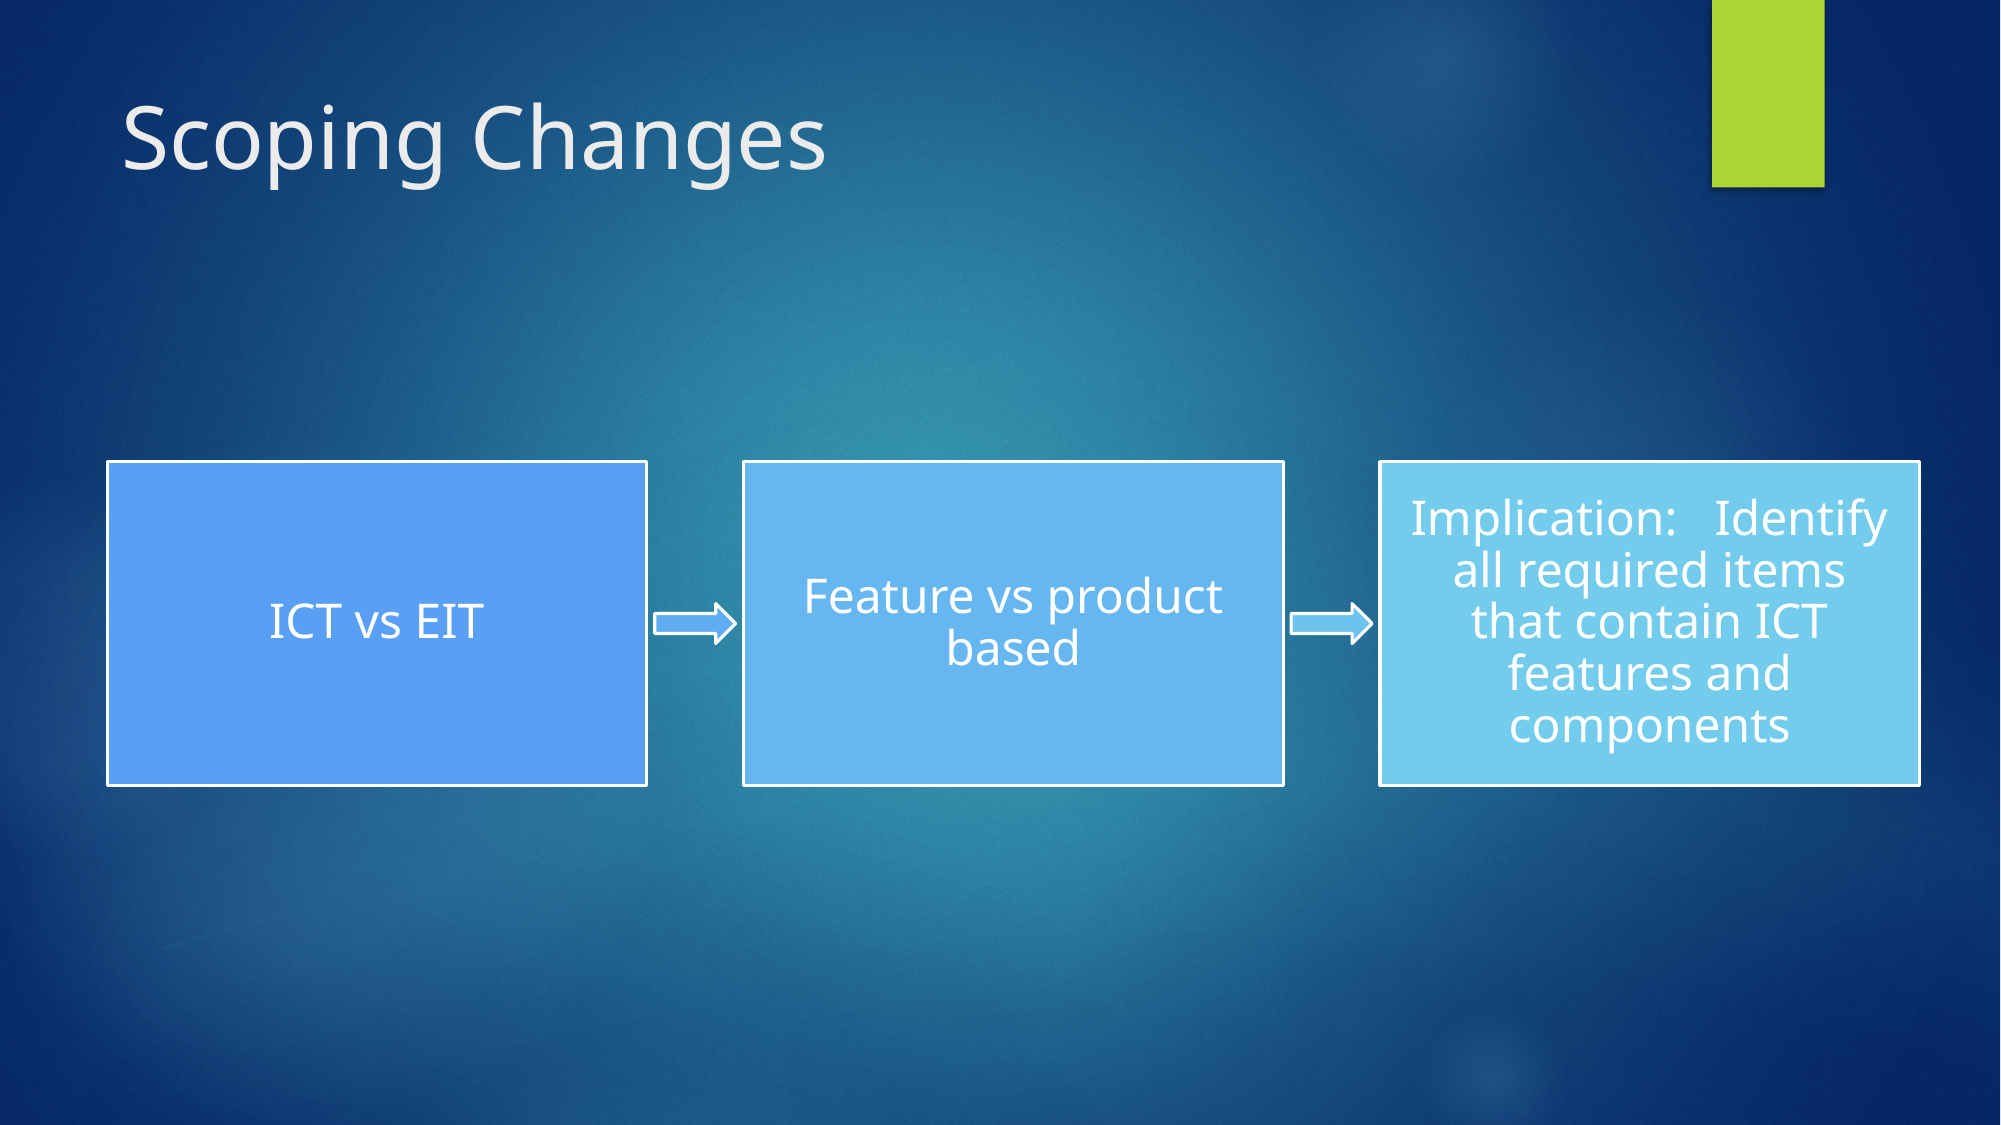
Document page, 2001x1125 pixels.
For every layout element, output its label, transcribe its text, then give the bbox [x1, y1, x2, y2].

title Scoping Changes [106, 74, 1649, 304]
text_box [106, 461, 1920, 786]
picture [0, 0, 2001, 1125]
